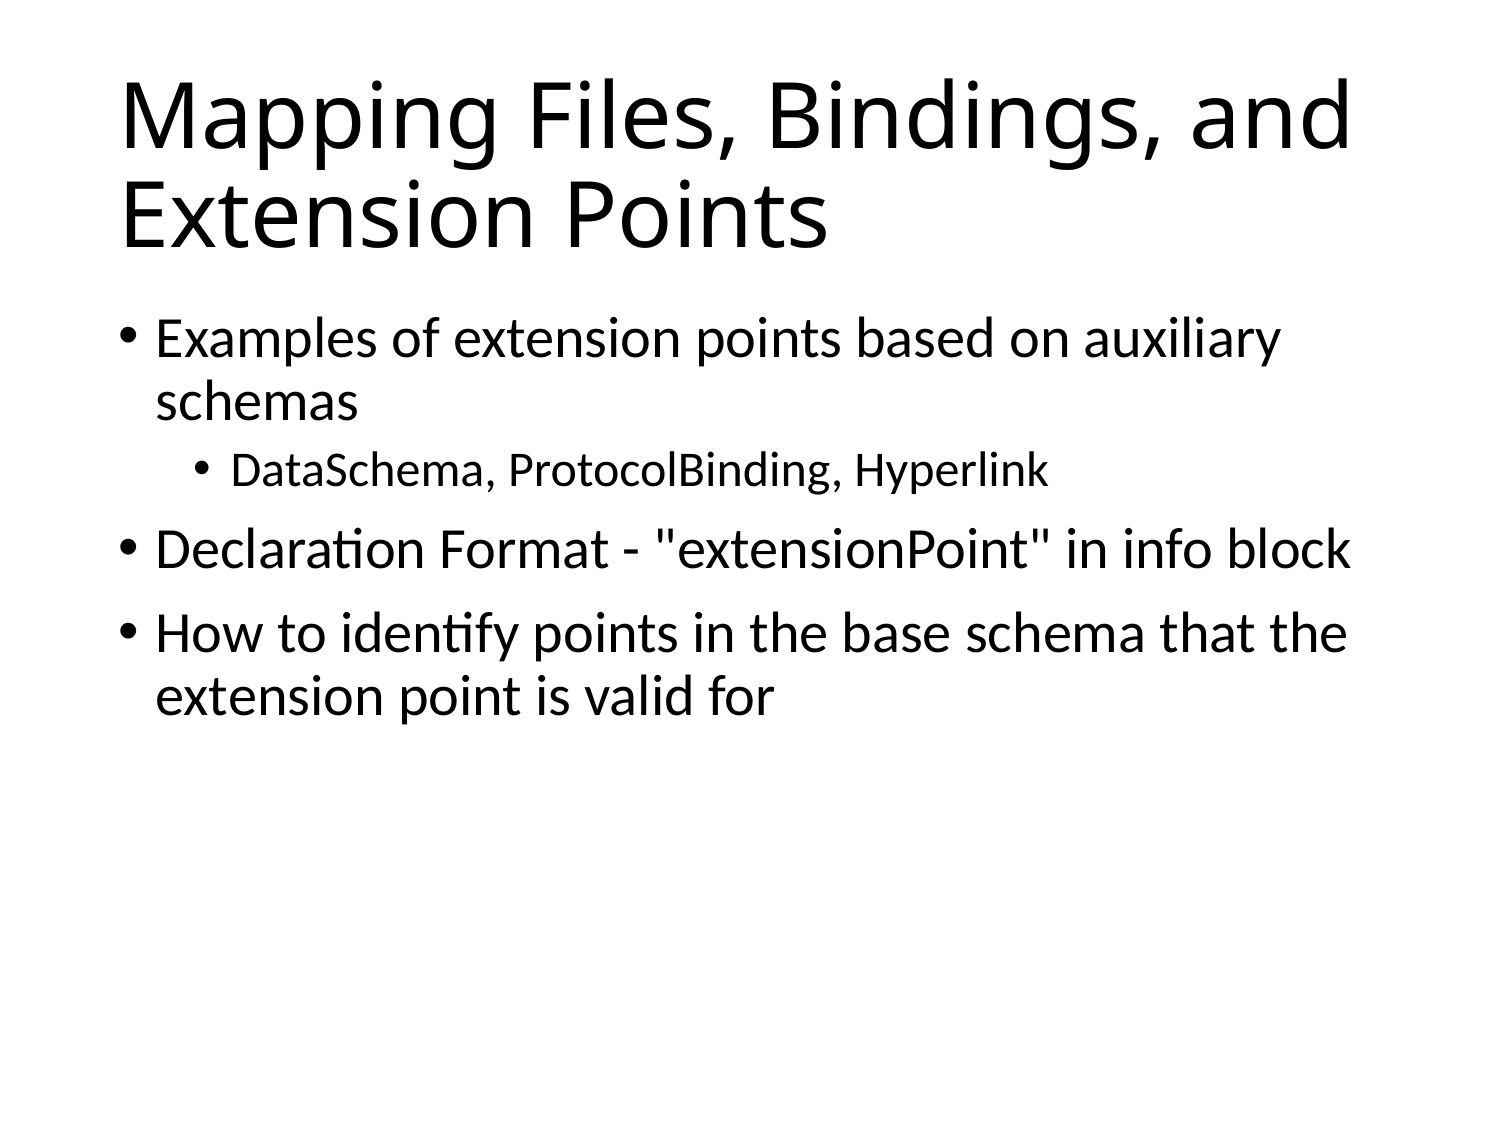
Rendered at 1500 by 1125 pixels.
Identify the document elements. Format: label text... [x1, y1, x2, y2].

list Examples of extension points based on auxiliary schemas DataSchema, ProtocolBinding, Hyperlink Declaration Format - "extensionPoint" in info block How to identify points in the base schema that the extension point is valid for [103, 299, 1397, 1014]
title Mapping Files, Bindings, and Extension Points [103, 59, 1397, 278]
